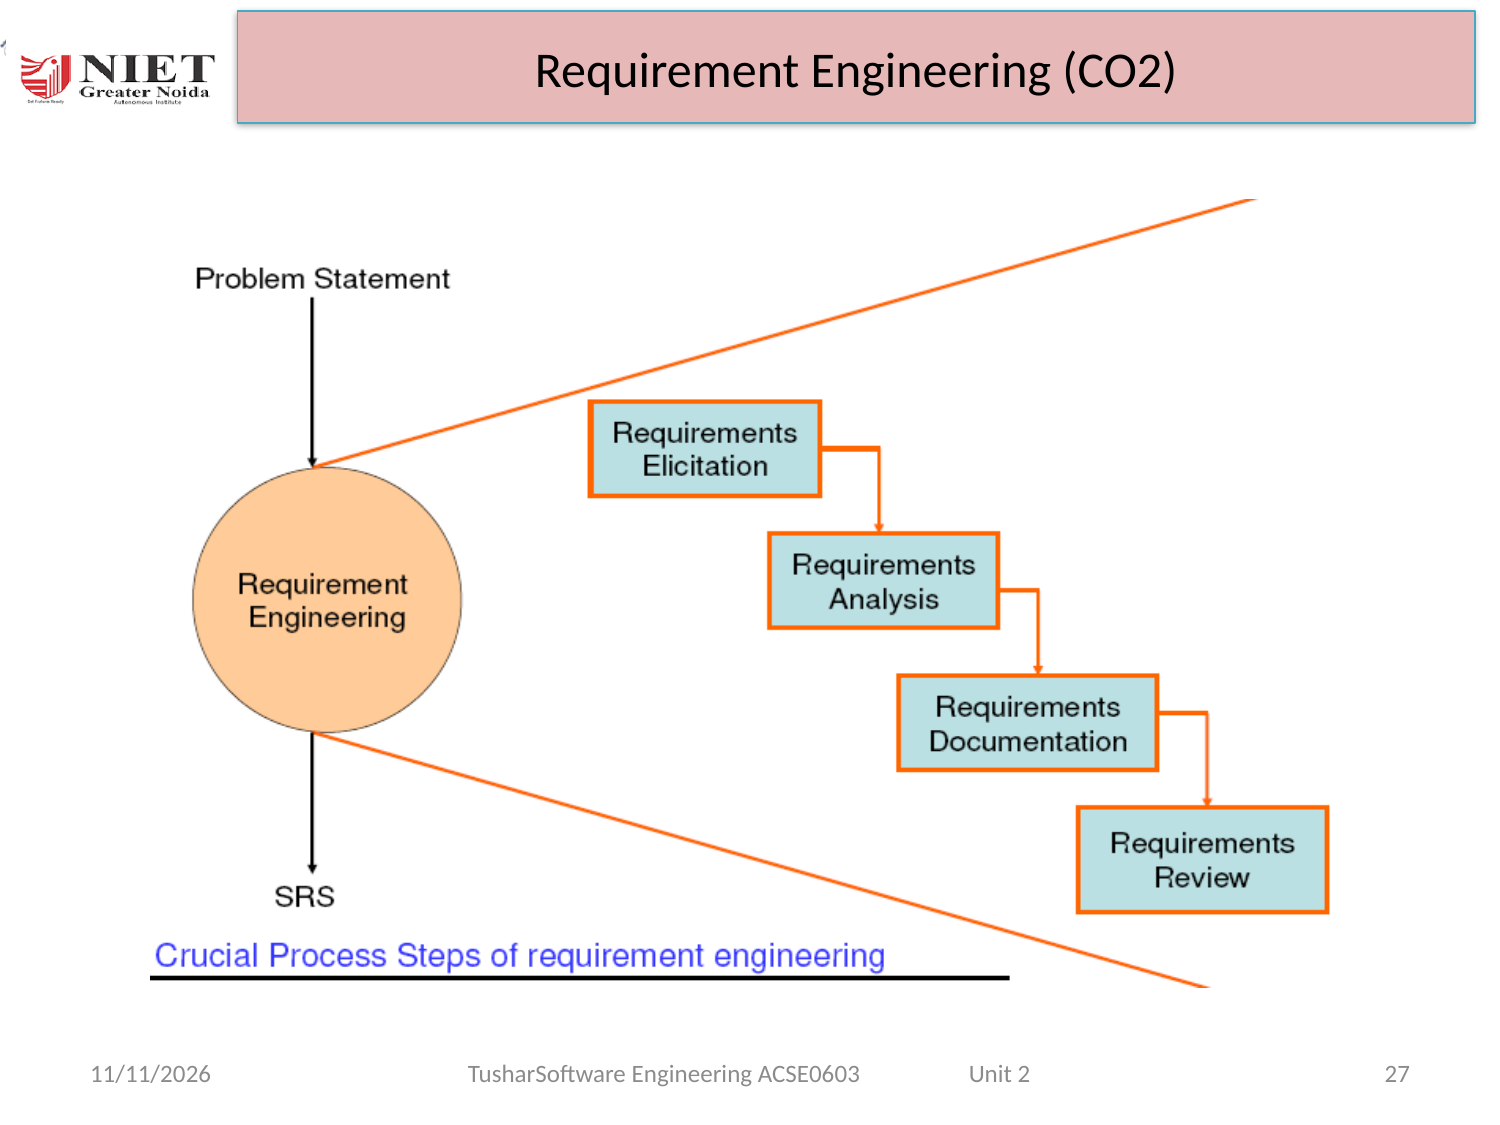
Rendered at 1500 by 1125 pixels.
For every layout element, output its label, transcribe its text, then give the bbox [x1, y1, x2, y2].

text_box Requirement Engineering (CO2) [237, 10, 1476, 124]
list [149, 199, 1348, 988]
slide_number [75, 1042, 350, 1103]
slide_number 27 [1074, 1042, 1425, 1103]
footer TusharSoftware Engineering ACSE0603 Unit 2 [350, 1042, 1074, 1103]
picture [0, 5, 231, 153]
